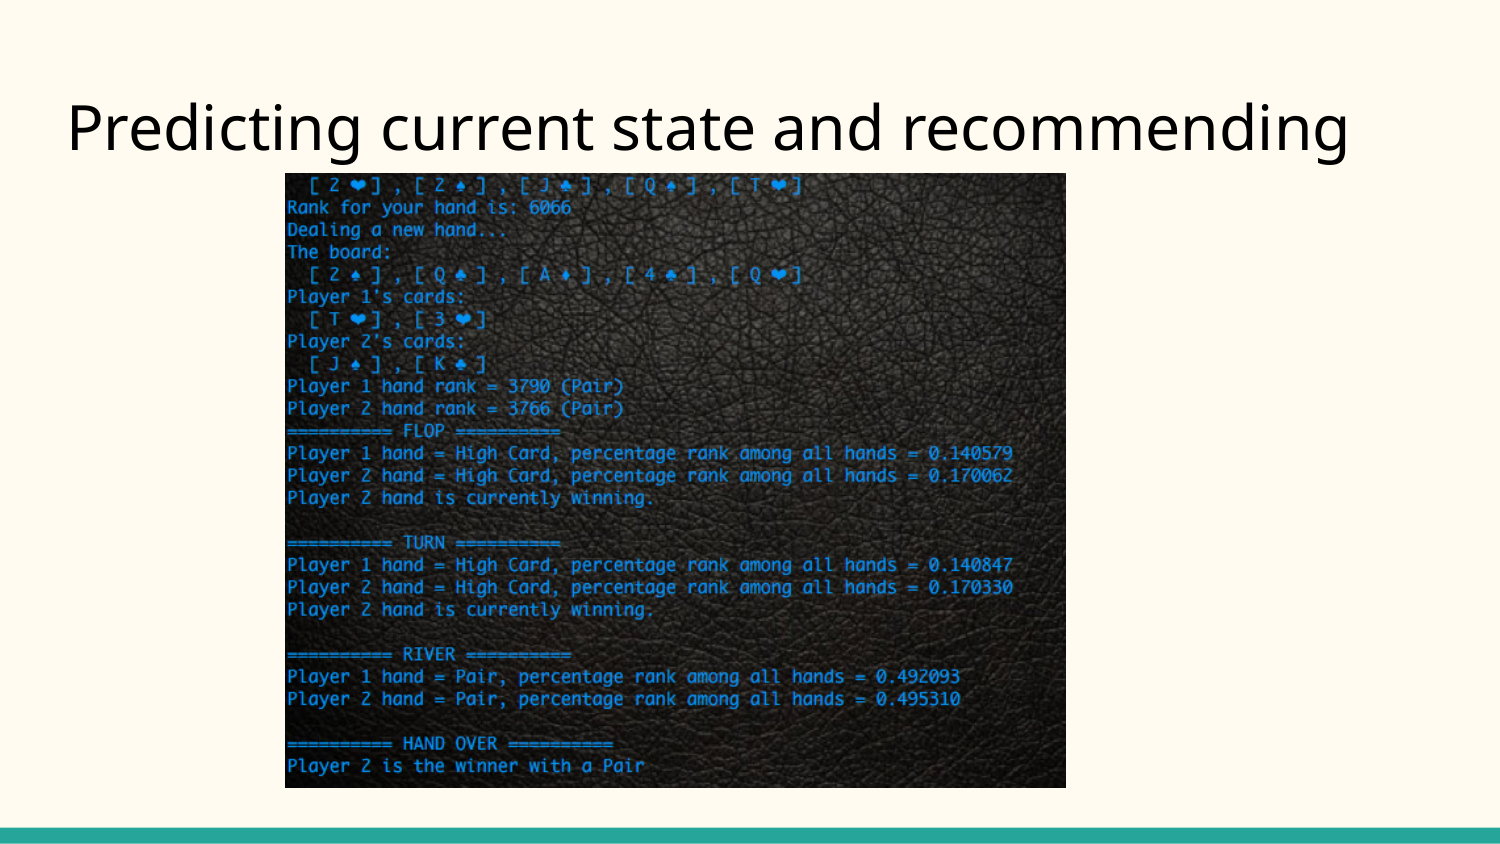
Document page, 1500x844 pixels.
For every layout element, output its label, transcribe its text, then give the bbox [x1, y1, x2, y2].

picture [285, 173, 1066, 788]
title Predicting current state and recommending [51, 72, 1449, 174]
